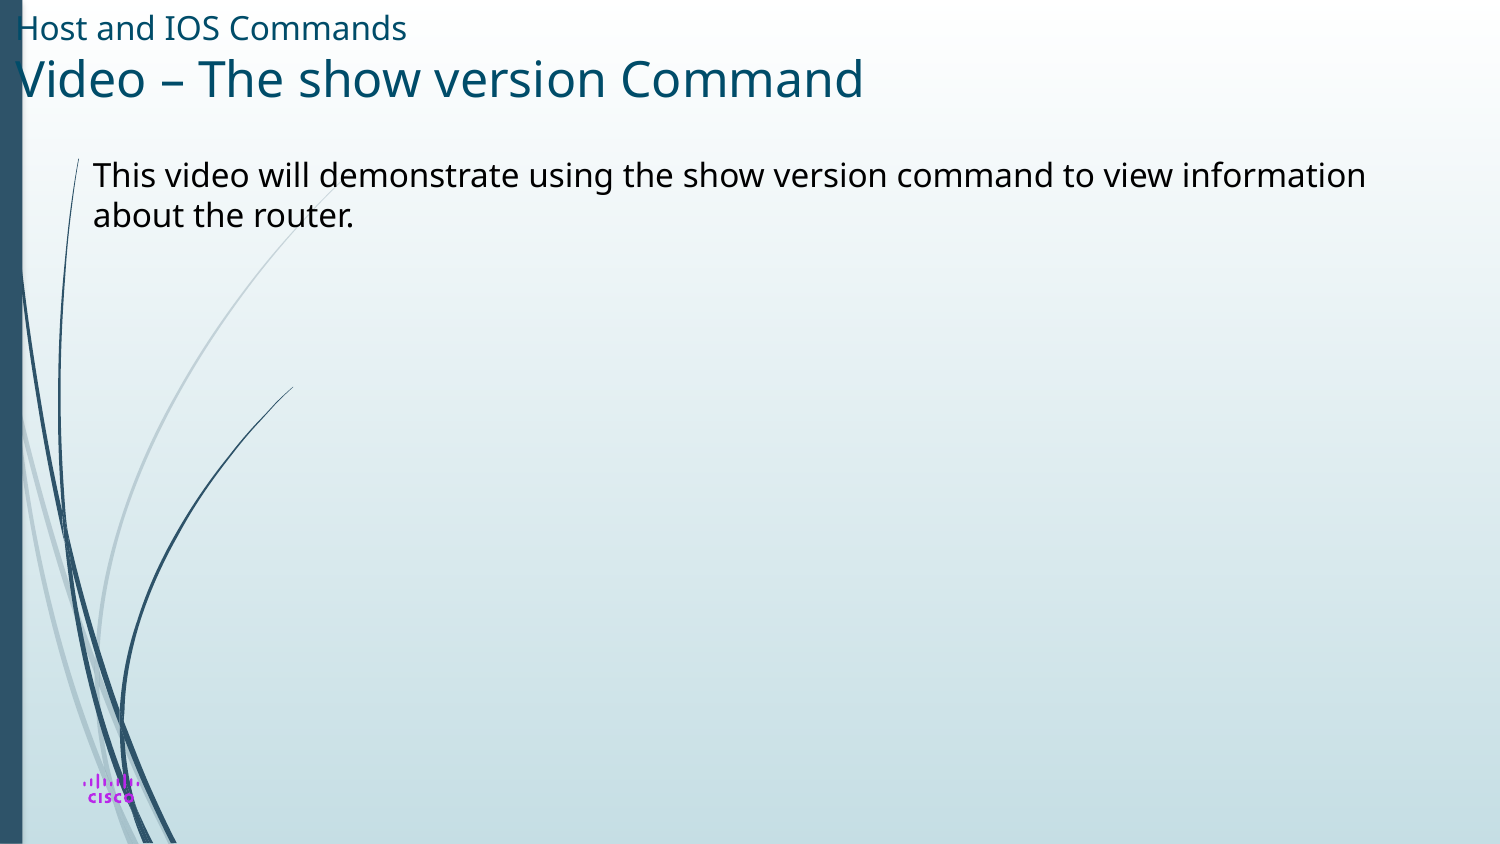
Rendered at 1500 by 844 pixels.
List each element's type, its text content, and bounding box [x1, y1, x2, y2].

title Host and IOS Commands Video – The show version Command [0, 0, 1369, 121]
list This video will demonstrate using the show version command to view information about the router. [77, 146, 1437, 726]
